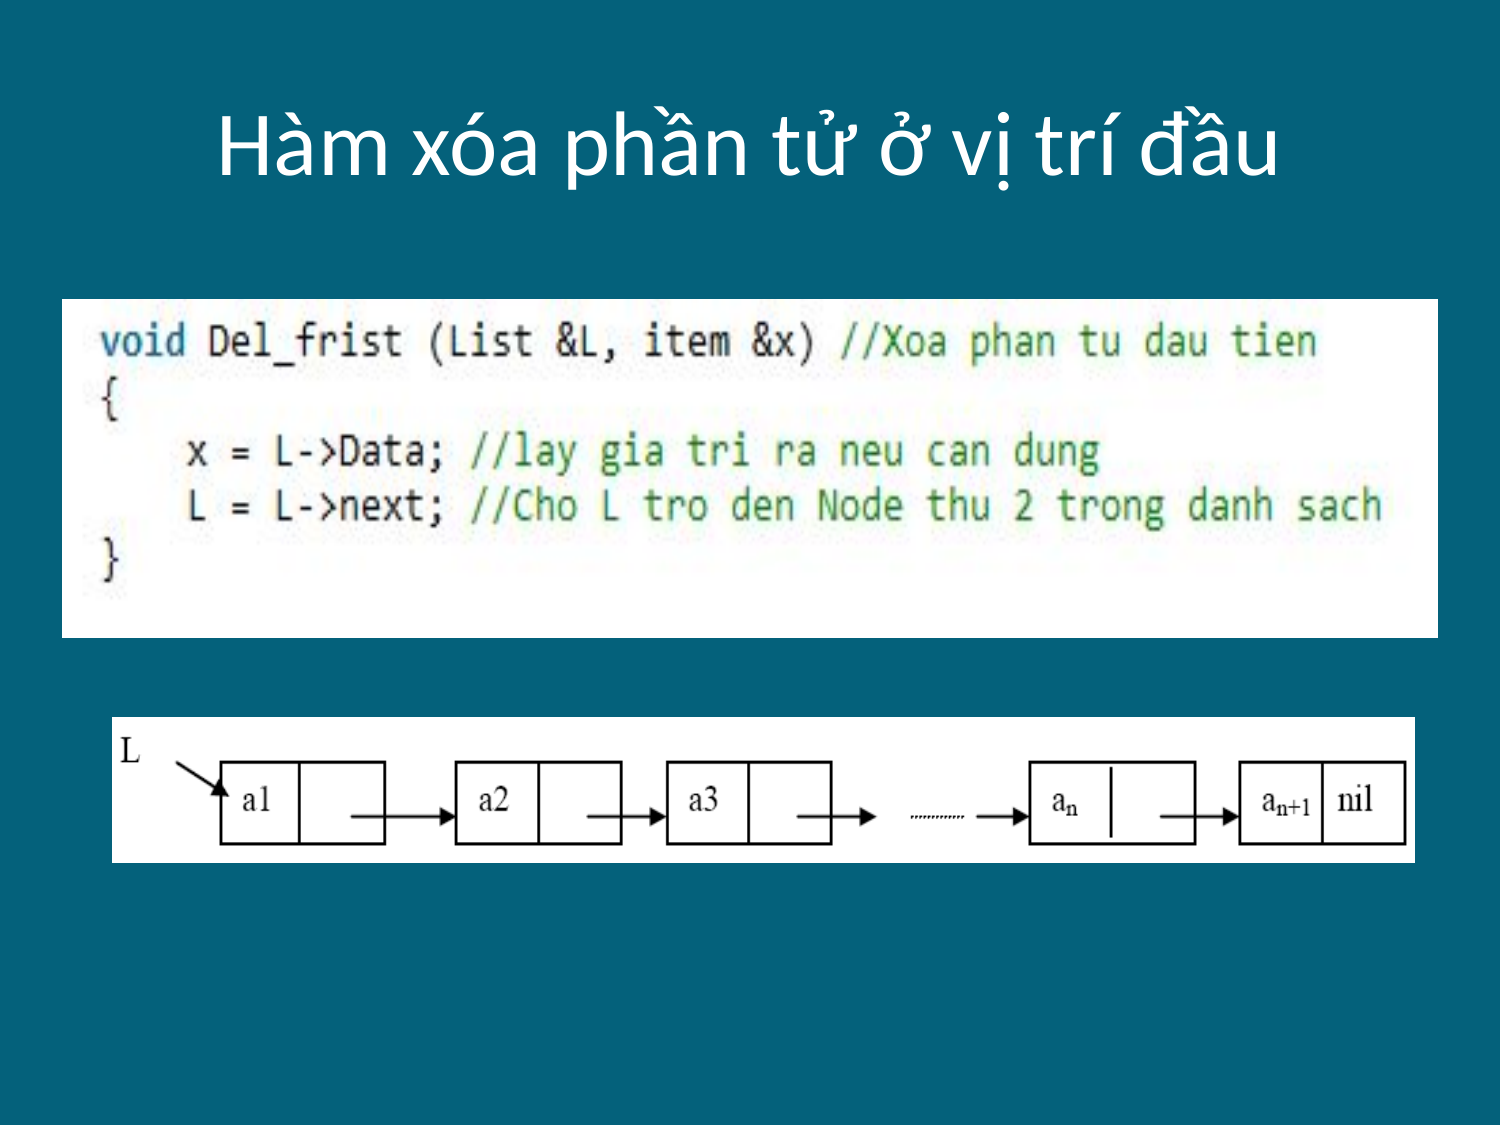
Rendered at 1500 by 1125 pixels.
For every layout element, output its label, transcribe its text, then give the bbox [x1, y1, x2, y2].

title Hàm xóa phần tử ở vị trí đầu [75, 45, 1425, 233]
picture [63, 300, 1437, 637]
picture [113, 718, 1414, 862]
